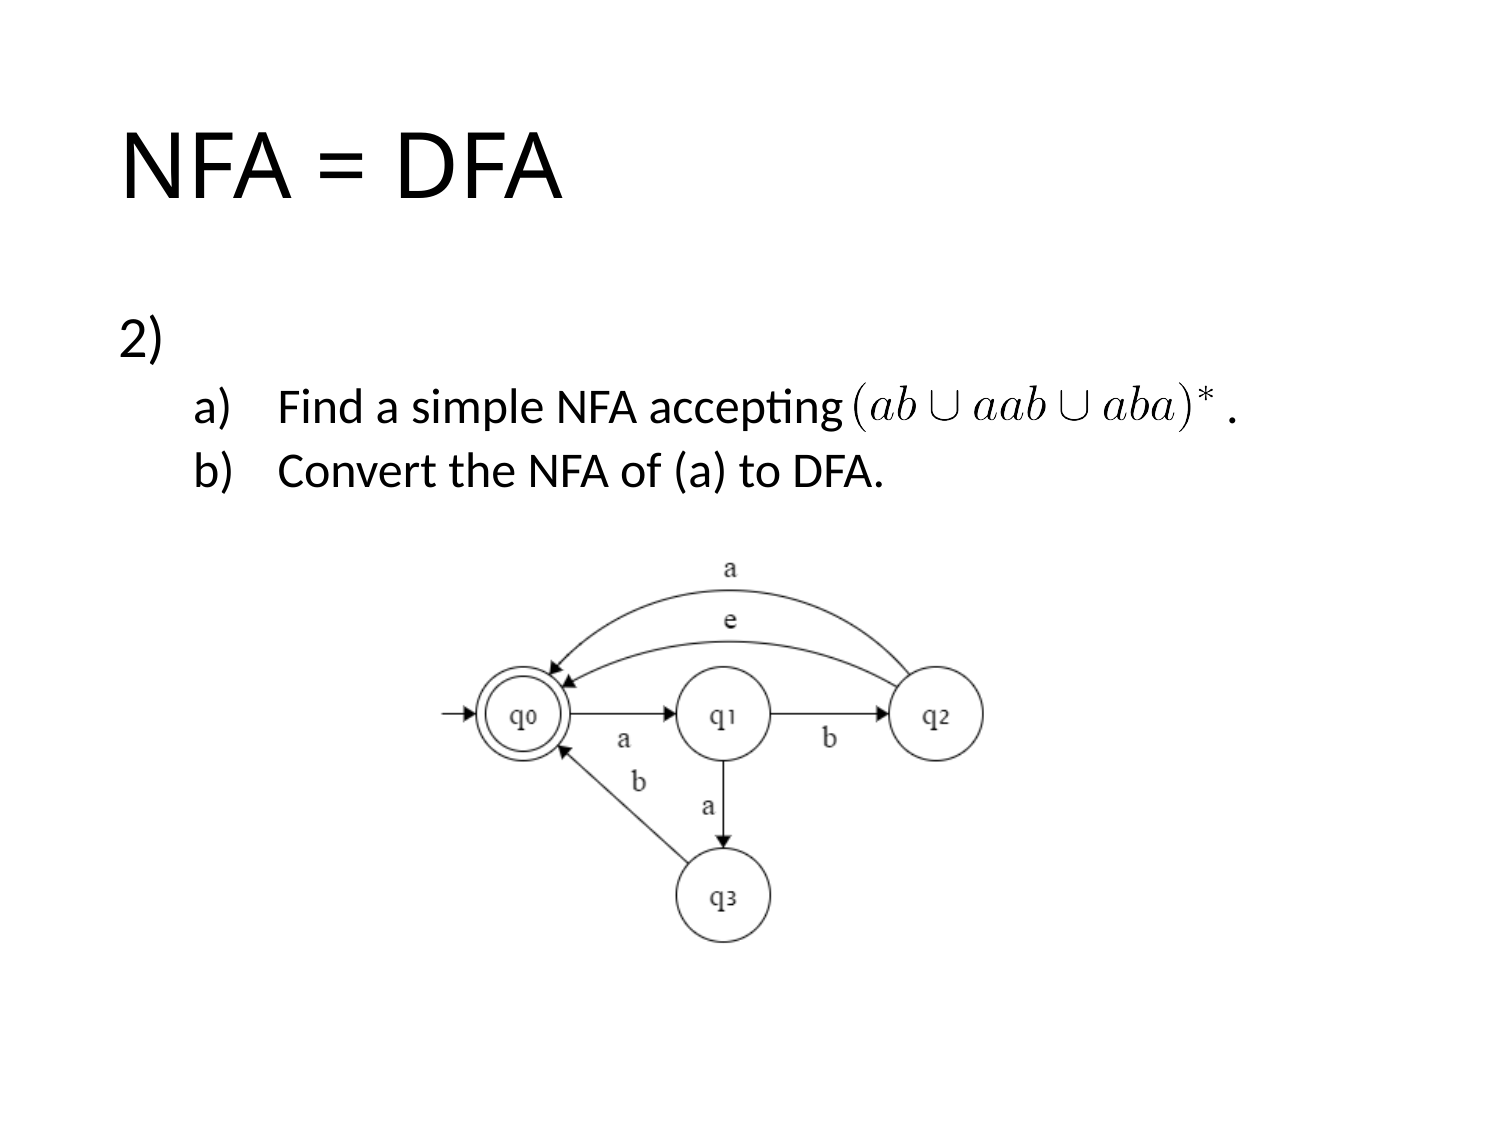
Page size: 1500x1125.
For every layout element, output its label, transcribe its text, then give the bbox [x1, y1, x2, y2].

list Find a simple NFA accepting . Convert the NFA of (a) to DFA. [103, 299, 249, 1014]
title NFA = DFA [103, 59, 1397, 278]
picture [249, 299, 1500, 1125]
